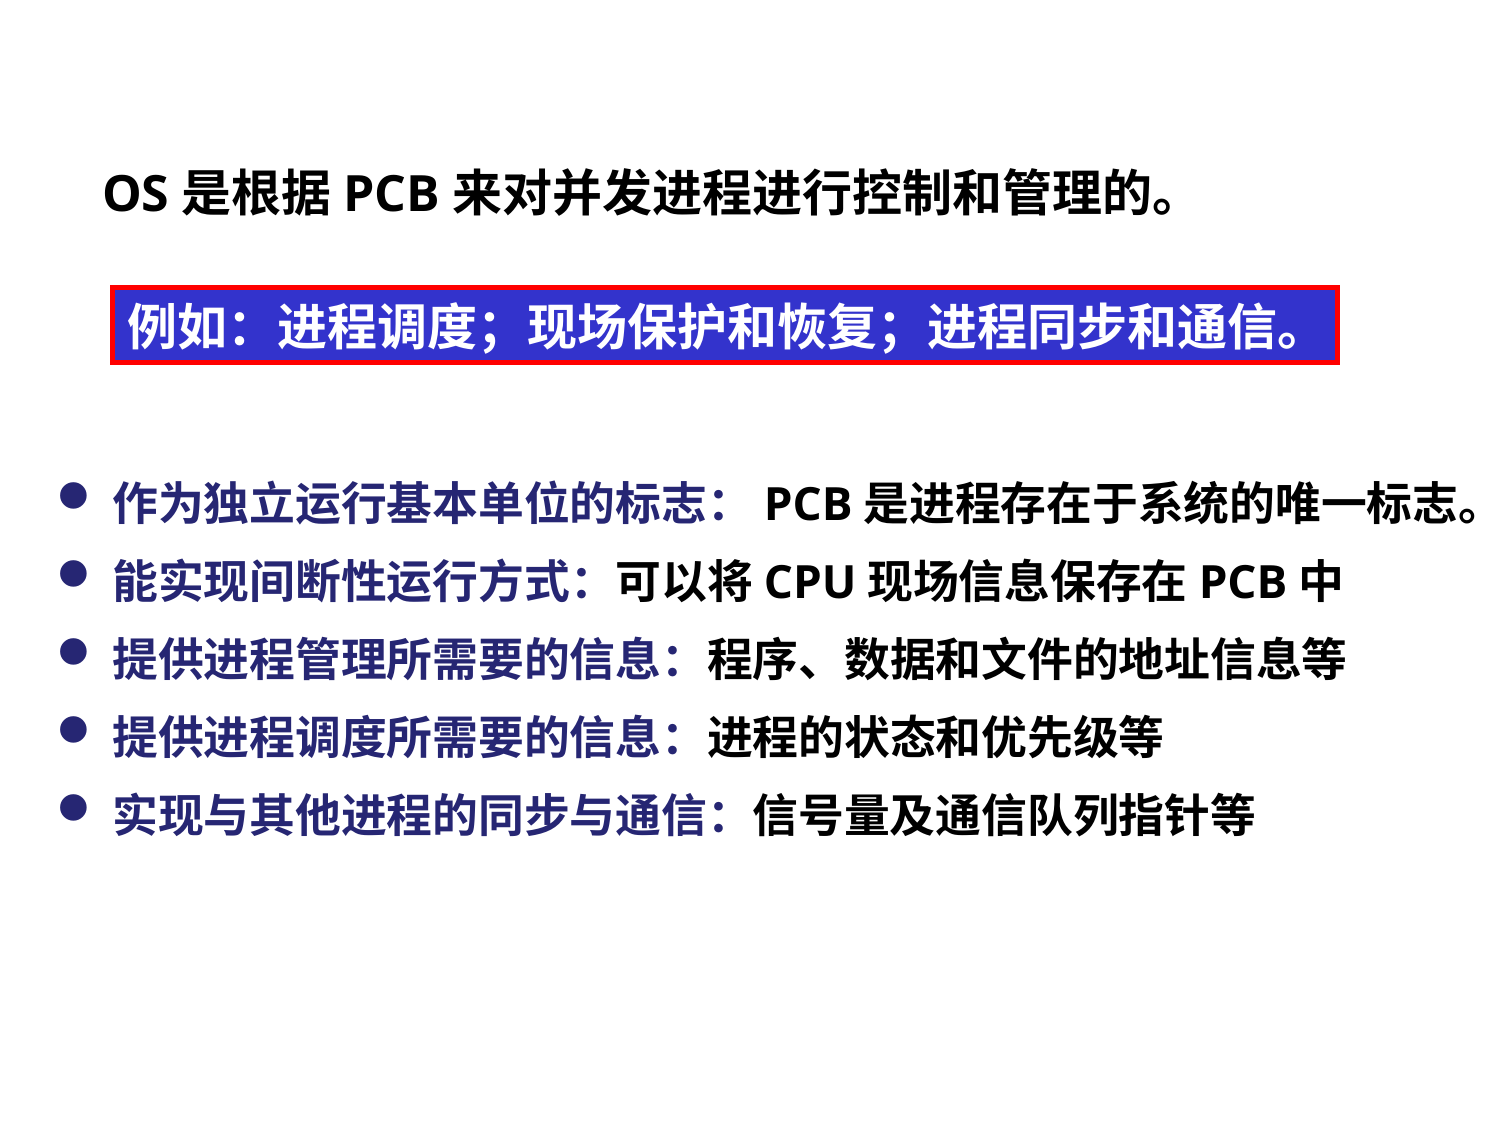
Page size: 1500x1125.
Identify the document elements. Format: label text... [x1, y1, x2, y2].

text_box 例如：进程调度；现场保护和恢复；进程同步和通信。 [112, 287, 1338, 363]
text_box 作为独立运行基本单位的标志：PCB是进程存在于系统的唯一标志。 能实现间断性运行方式：可以将CPU现场信息保存在PCB中 提供进程管理所需要的信息：程序、数据和文件的地址信息等 提供进程调度所需要的信息：进程的状态和优先级等 实现与其他进程的同步与通信：信号量及通信队列指针等 [41, 467, 1491, 849]
text_box OS是根据PCB来对并发进程进行控制和管理的。 [87, 153, 1413, 229]
